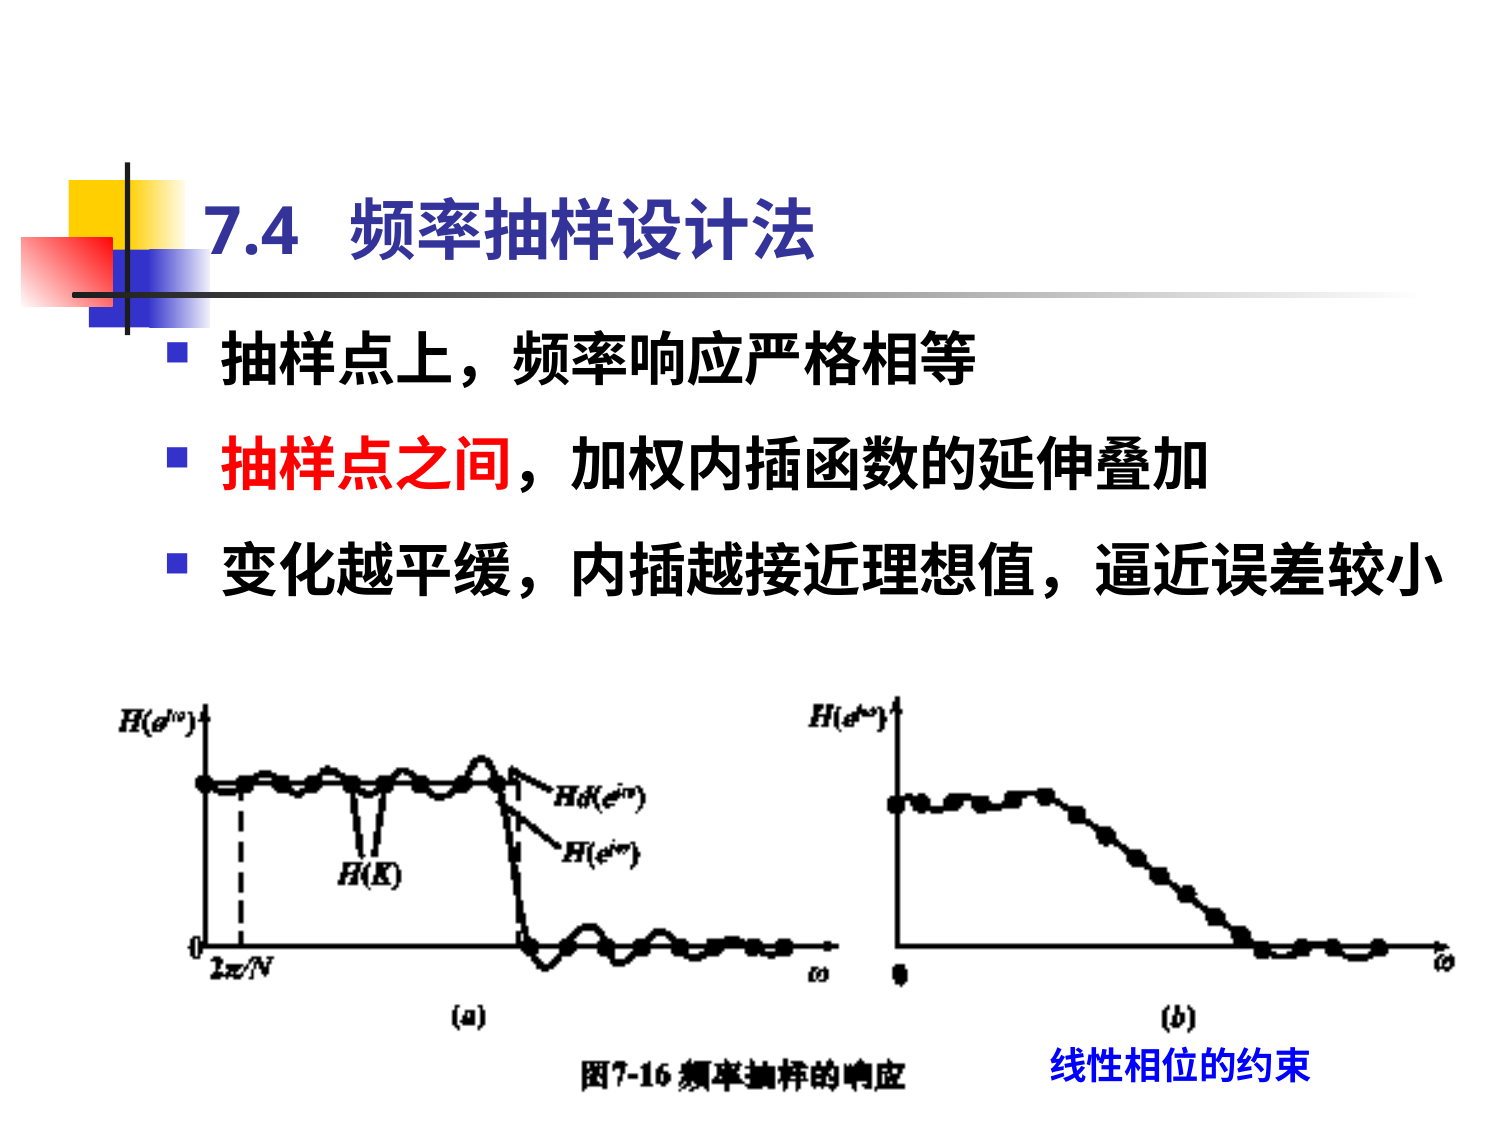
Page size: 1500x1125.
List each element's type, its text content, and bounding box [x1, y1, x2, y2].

picture [111, 692, 1463, 1100]
text_box 抽样点之间，加权内插函数的延伸叠加 [149, 419, 1397, 526]
text_box 变化越平缓，内插越接近理想值，逼近误差较小 [149, 526, 1500, 639]
title 7.4 频率抽样设计法 [188, 160, 1164, 275]
list 抽样点上，频率响应严格相等 [149, 314, 1113, 414]
